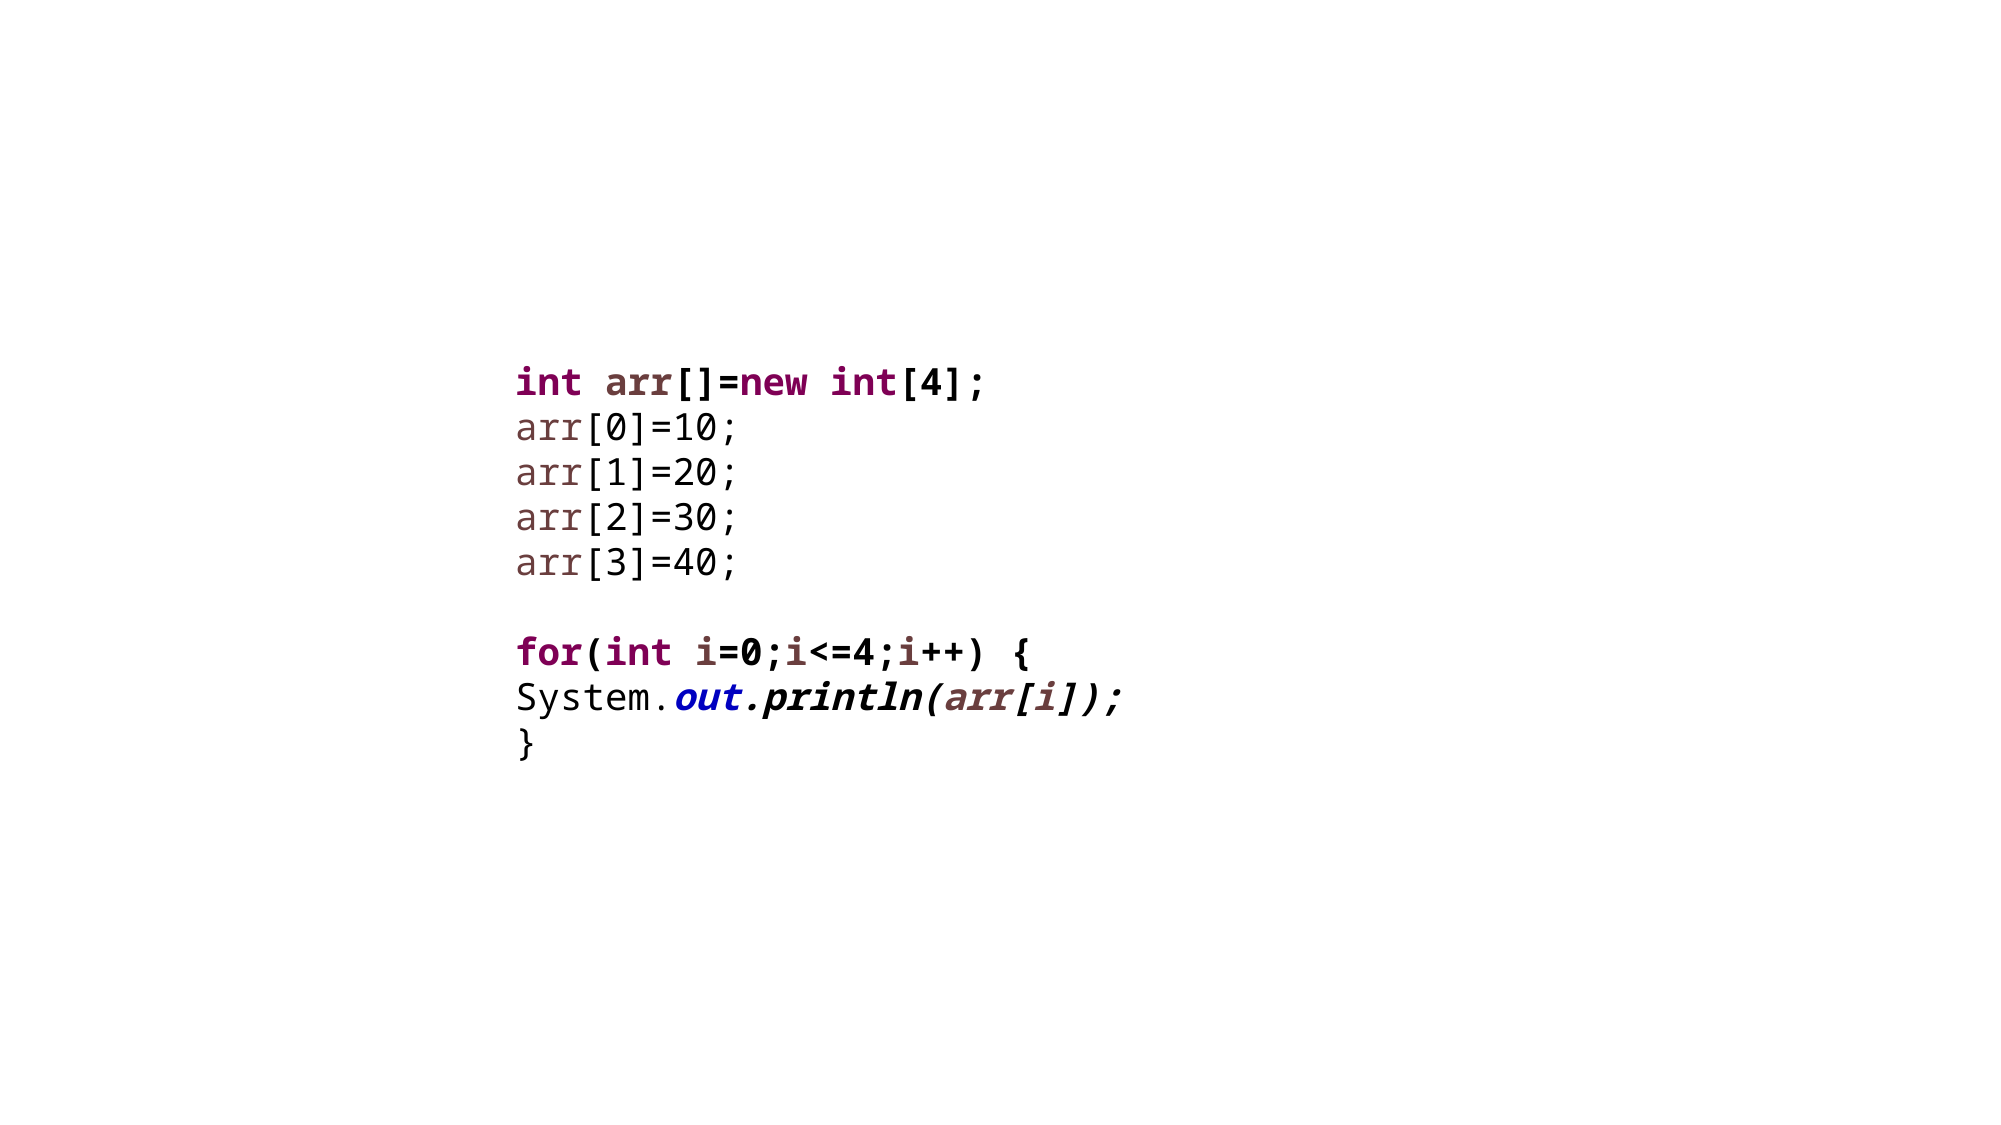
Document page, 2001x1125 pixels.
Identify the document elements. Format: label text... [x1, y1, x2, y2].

text_box int arr[]=new int[4]; arr[0]=10; arr[1]=20; arr[2]=30; arr[3]=40; for(int i=0;i<=4;i++) { System.out.println(arr[i]); } [500, 350, 1501, 771]
